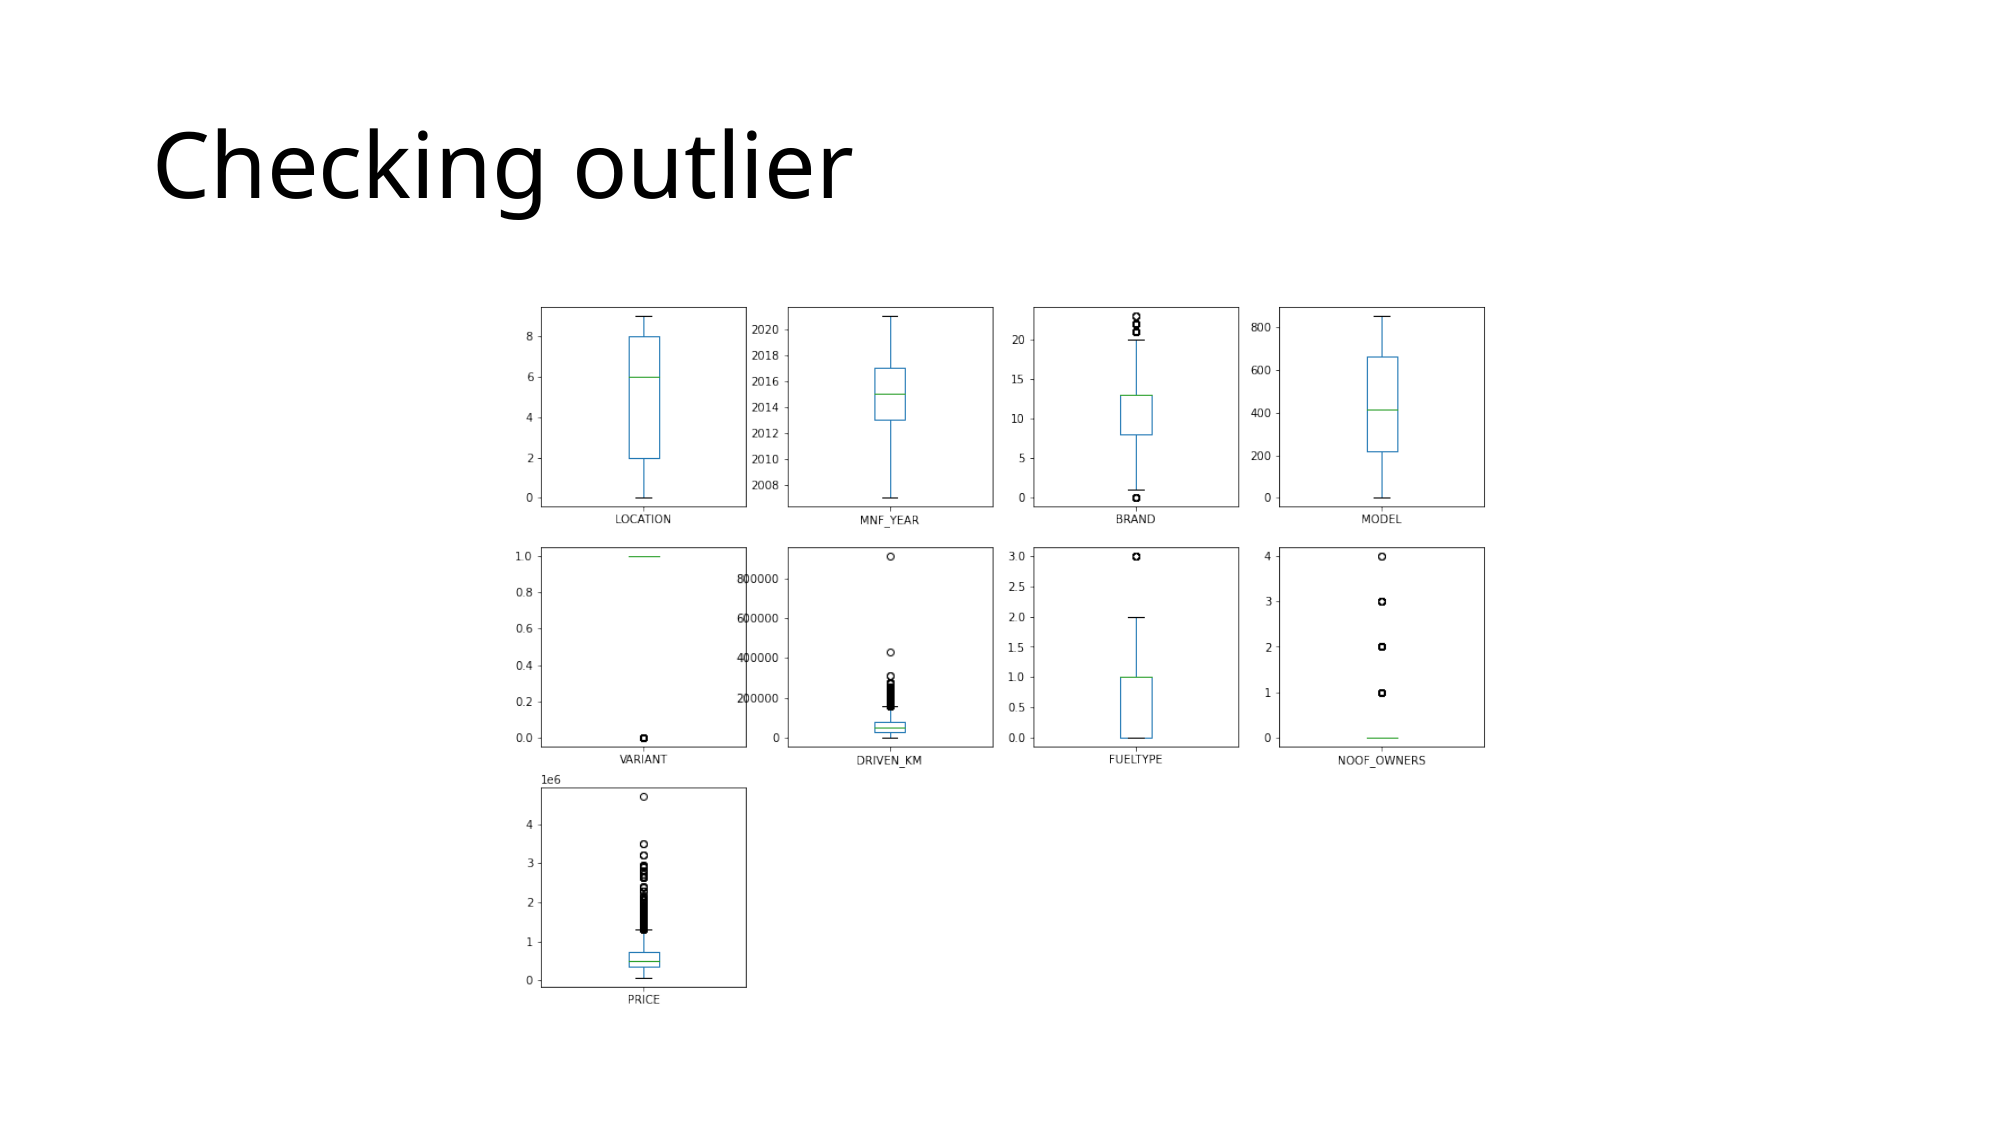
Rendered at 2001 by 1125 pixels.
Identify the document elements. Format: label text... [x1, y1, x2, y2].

title Checking outlier [137, 59, 1863, 278]
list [507, 299, 1493, 1014]
